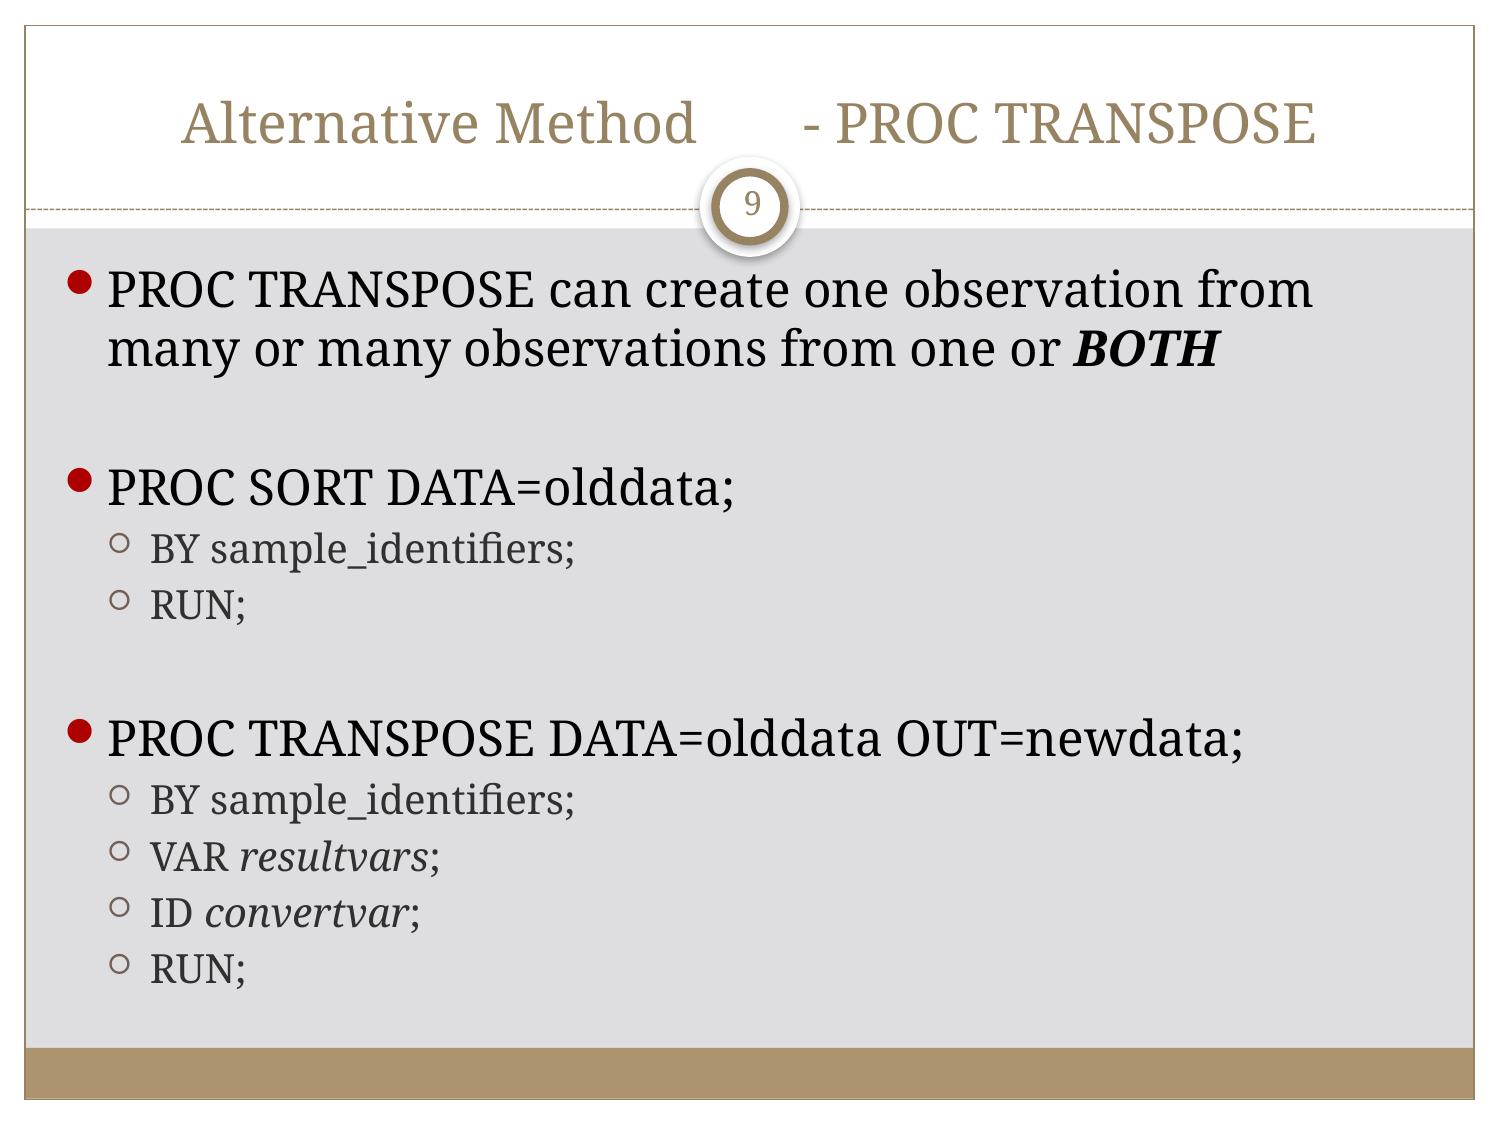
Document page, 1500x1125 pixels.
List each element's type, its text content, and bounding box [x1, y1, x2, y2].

list PROC TRANSPOSE can create one observation from many or many observations from one or BOTH PROC SORT DATA=olddata; BY sample_identifiers; RUN; PROC TRANSPOSE DATA=olddata OUT=newdata; BY sample_identifiers; VAR resultvars; ID convertvar; RUN; [49, 250, 1445, 1001]
title Alternative Method - PROC TRANSPOSE [49, 37, 1450, 162]
slide_number 9 [715, 168, 791, 241]
